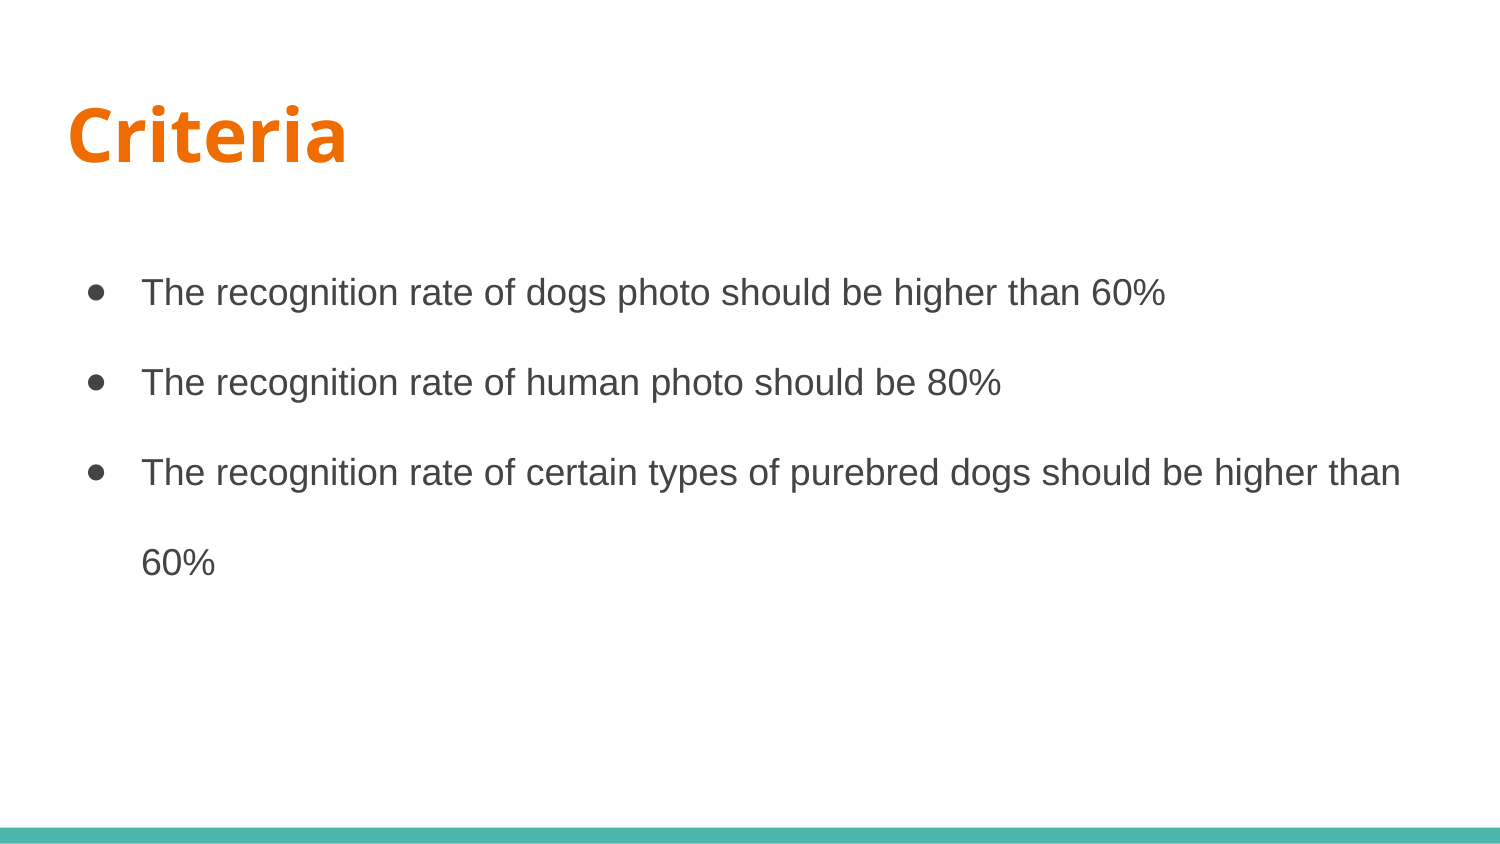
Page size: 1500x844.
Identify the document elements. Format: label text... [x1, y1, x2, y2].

title Criteria [51, 72, 1449, 189]
list The recognition rate of dogs photo should be higher than 60% The recognition rate of human photo should be 80% The recognition rate of certain types of purebred dogs should be higher than 60% [51, 207, 1449, 750]
